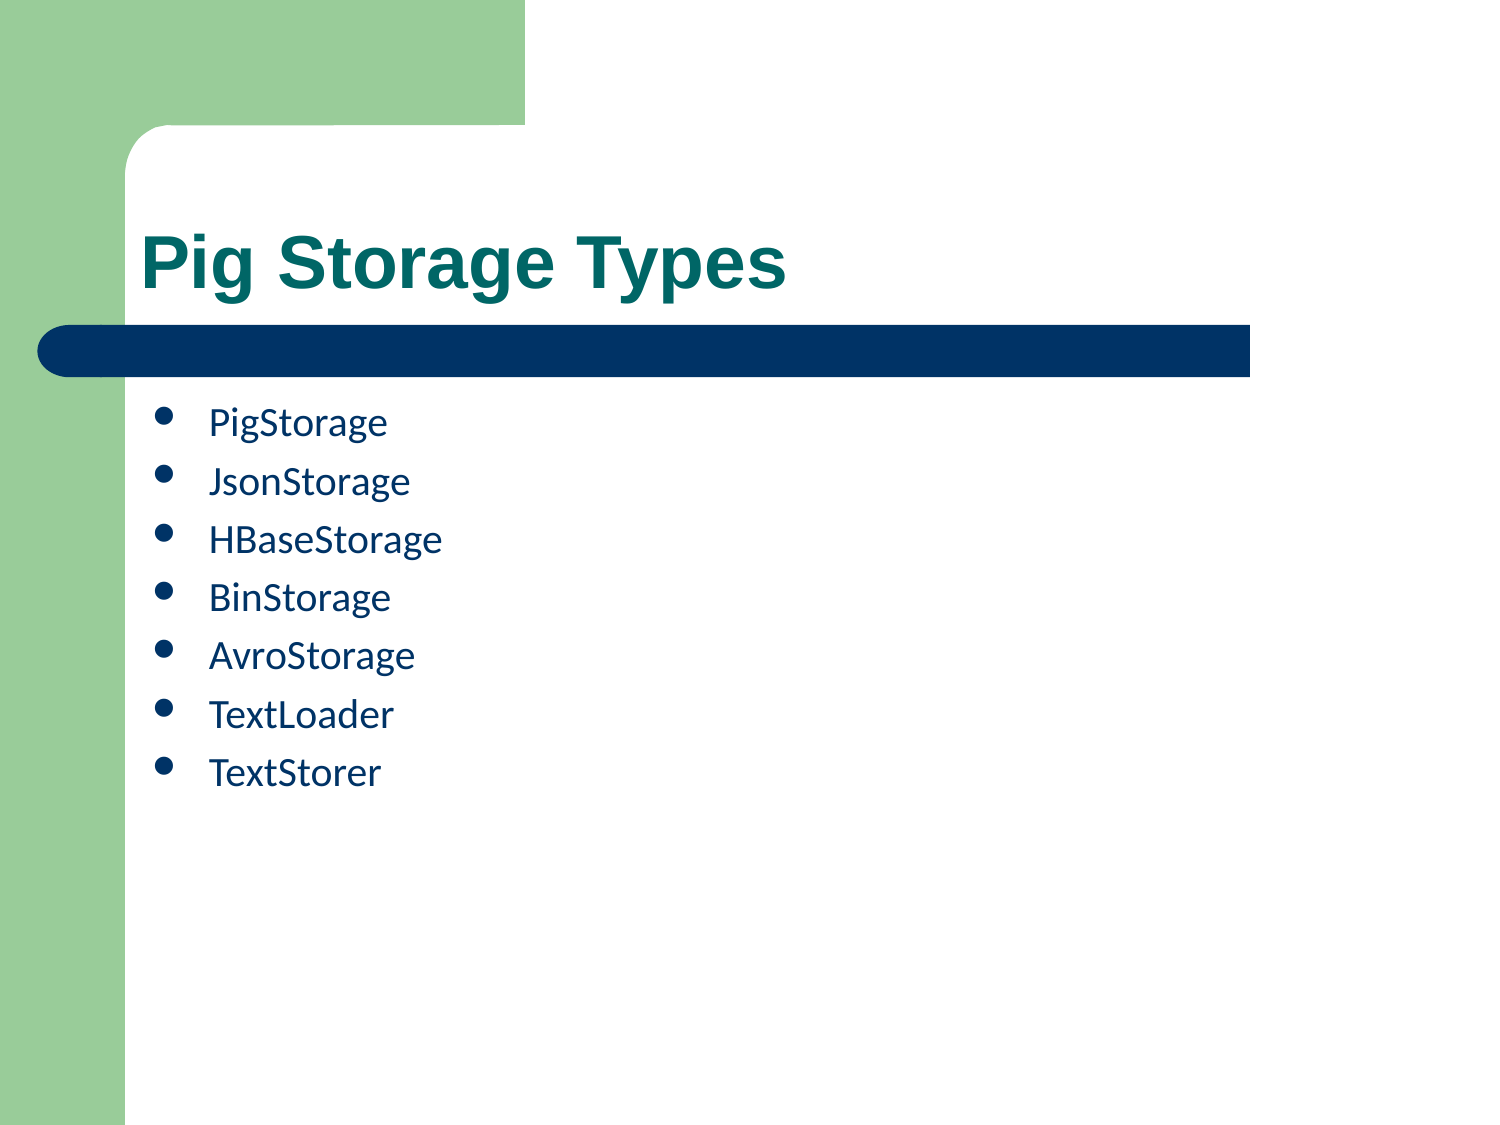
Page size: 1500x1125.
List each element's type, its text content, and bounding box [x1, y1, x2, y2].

title Pig Storage Types [124, 124, 1426, 313]
list PigStorage JsonStorage HBaseStorage BinStorage AvroStorage TextLoader TextStorer [137, 387, 1400, 999]
